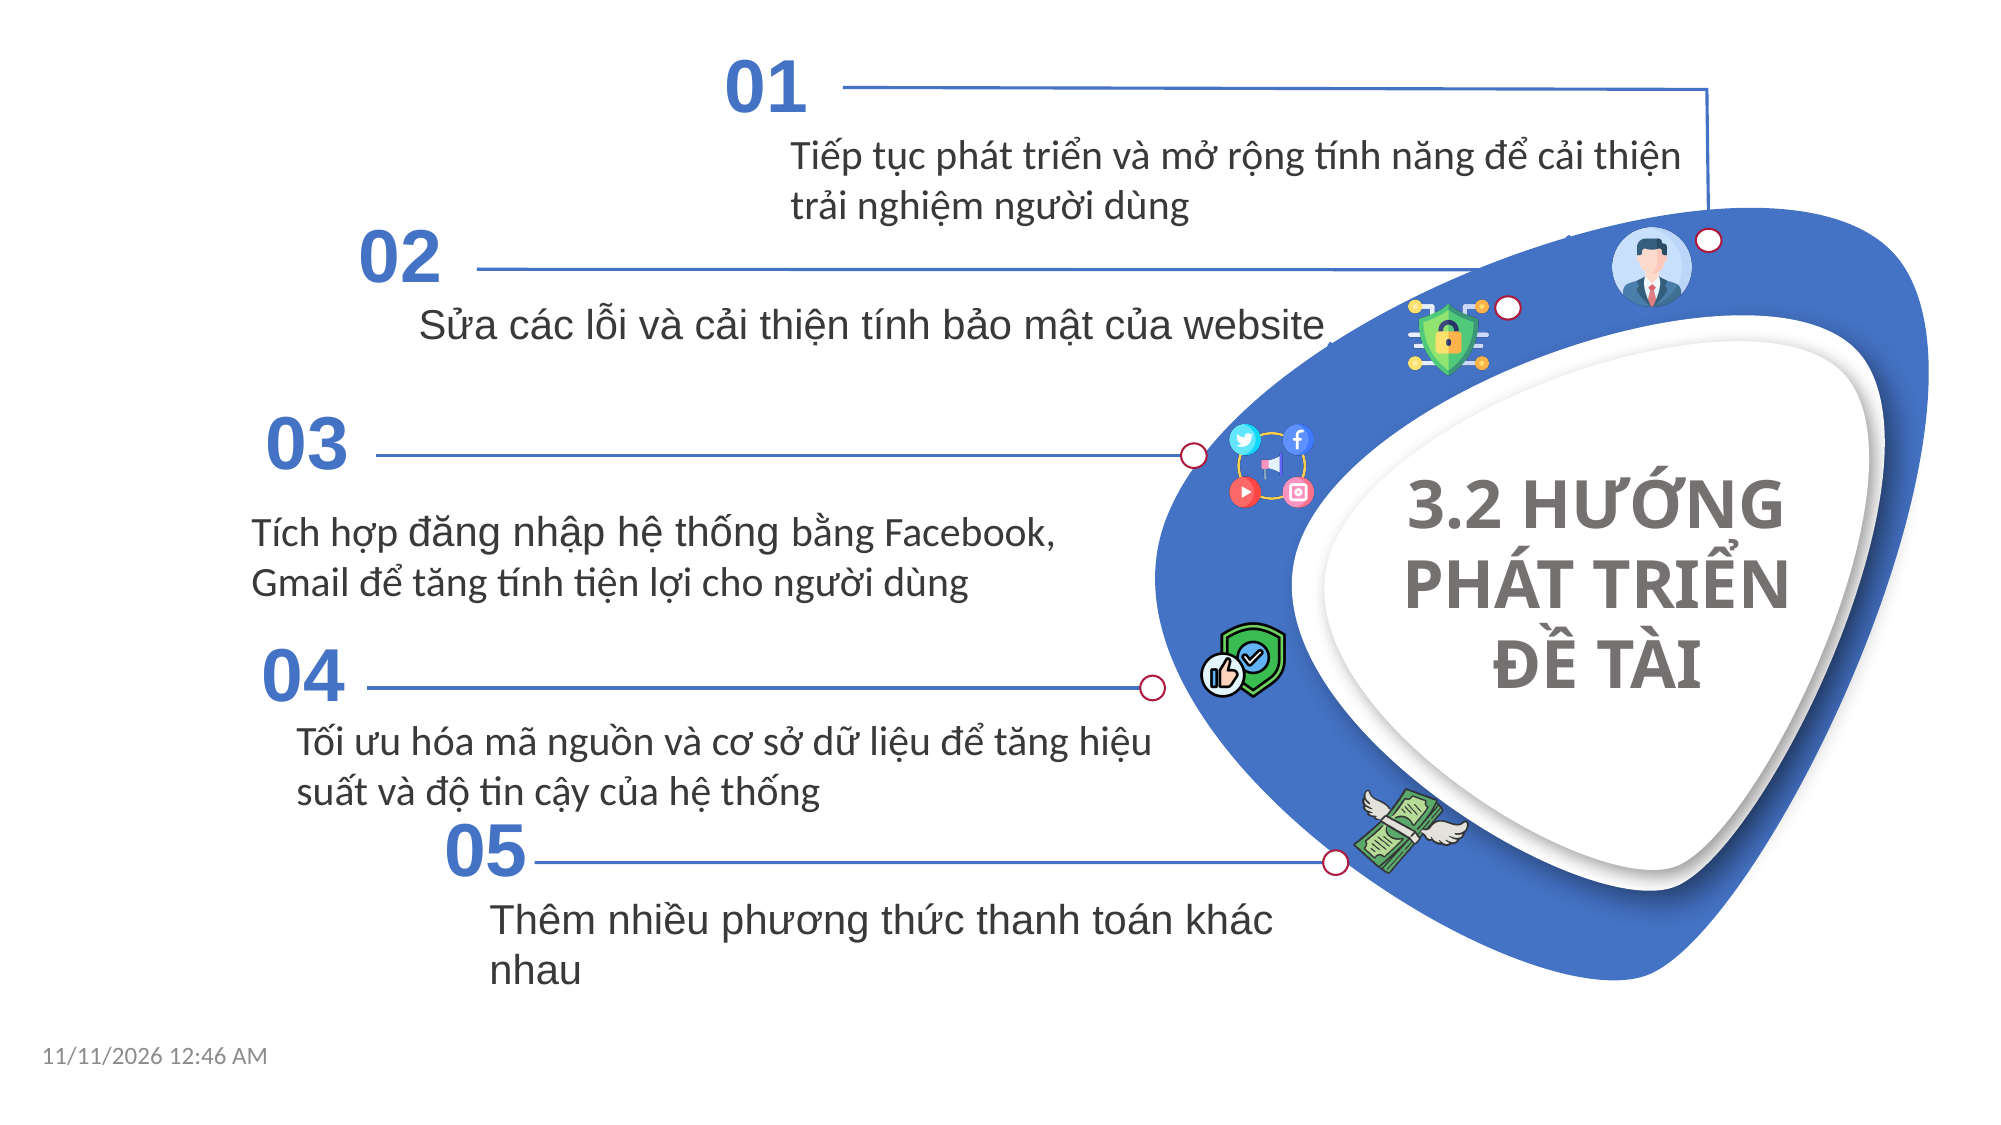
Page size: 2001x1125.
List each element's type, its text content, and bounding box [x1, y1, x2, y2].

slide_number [26, 1024, 477, 1085]
text_box Thêm nhiều phương thức thanh toán khác nhau [474, 900, 1369, 1001]
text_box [1159, 136, 1882, 939]
picture [1350, 770, 1472, 892]
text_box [344, 200, 1521, 320]
text_box Tối ưu hóa mã nguồn và cơ sở dữ liệu để tăng hiệu suất và độ tin cậy của hệ thống [281, 726, 1159, 822]
text_box Sửa các lỗi và cải thiện tính bảo mật của website [403, 320, 1159, 356]
text_box Tích hợp đăng nhập hệ thống bằng Facebook, Gmail để tăng tính tiện lợi cho người dùng [236, 497, 1159, 613]
picture [1612, 227, 1692, 307]
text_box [250, 386, 1207, 493]
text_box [246, 619, 1165, 726]
picture [1229, 424, 1314, 509]
picture [1200, 617, 1286, 703]
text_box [709, 30, 1722, 252]
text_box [429, 793, 1349, 900]
picture [1408, 297, 1489, 378]
